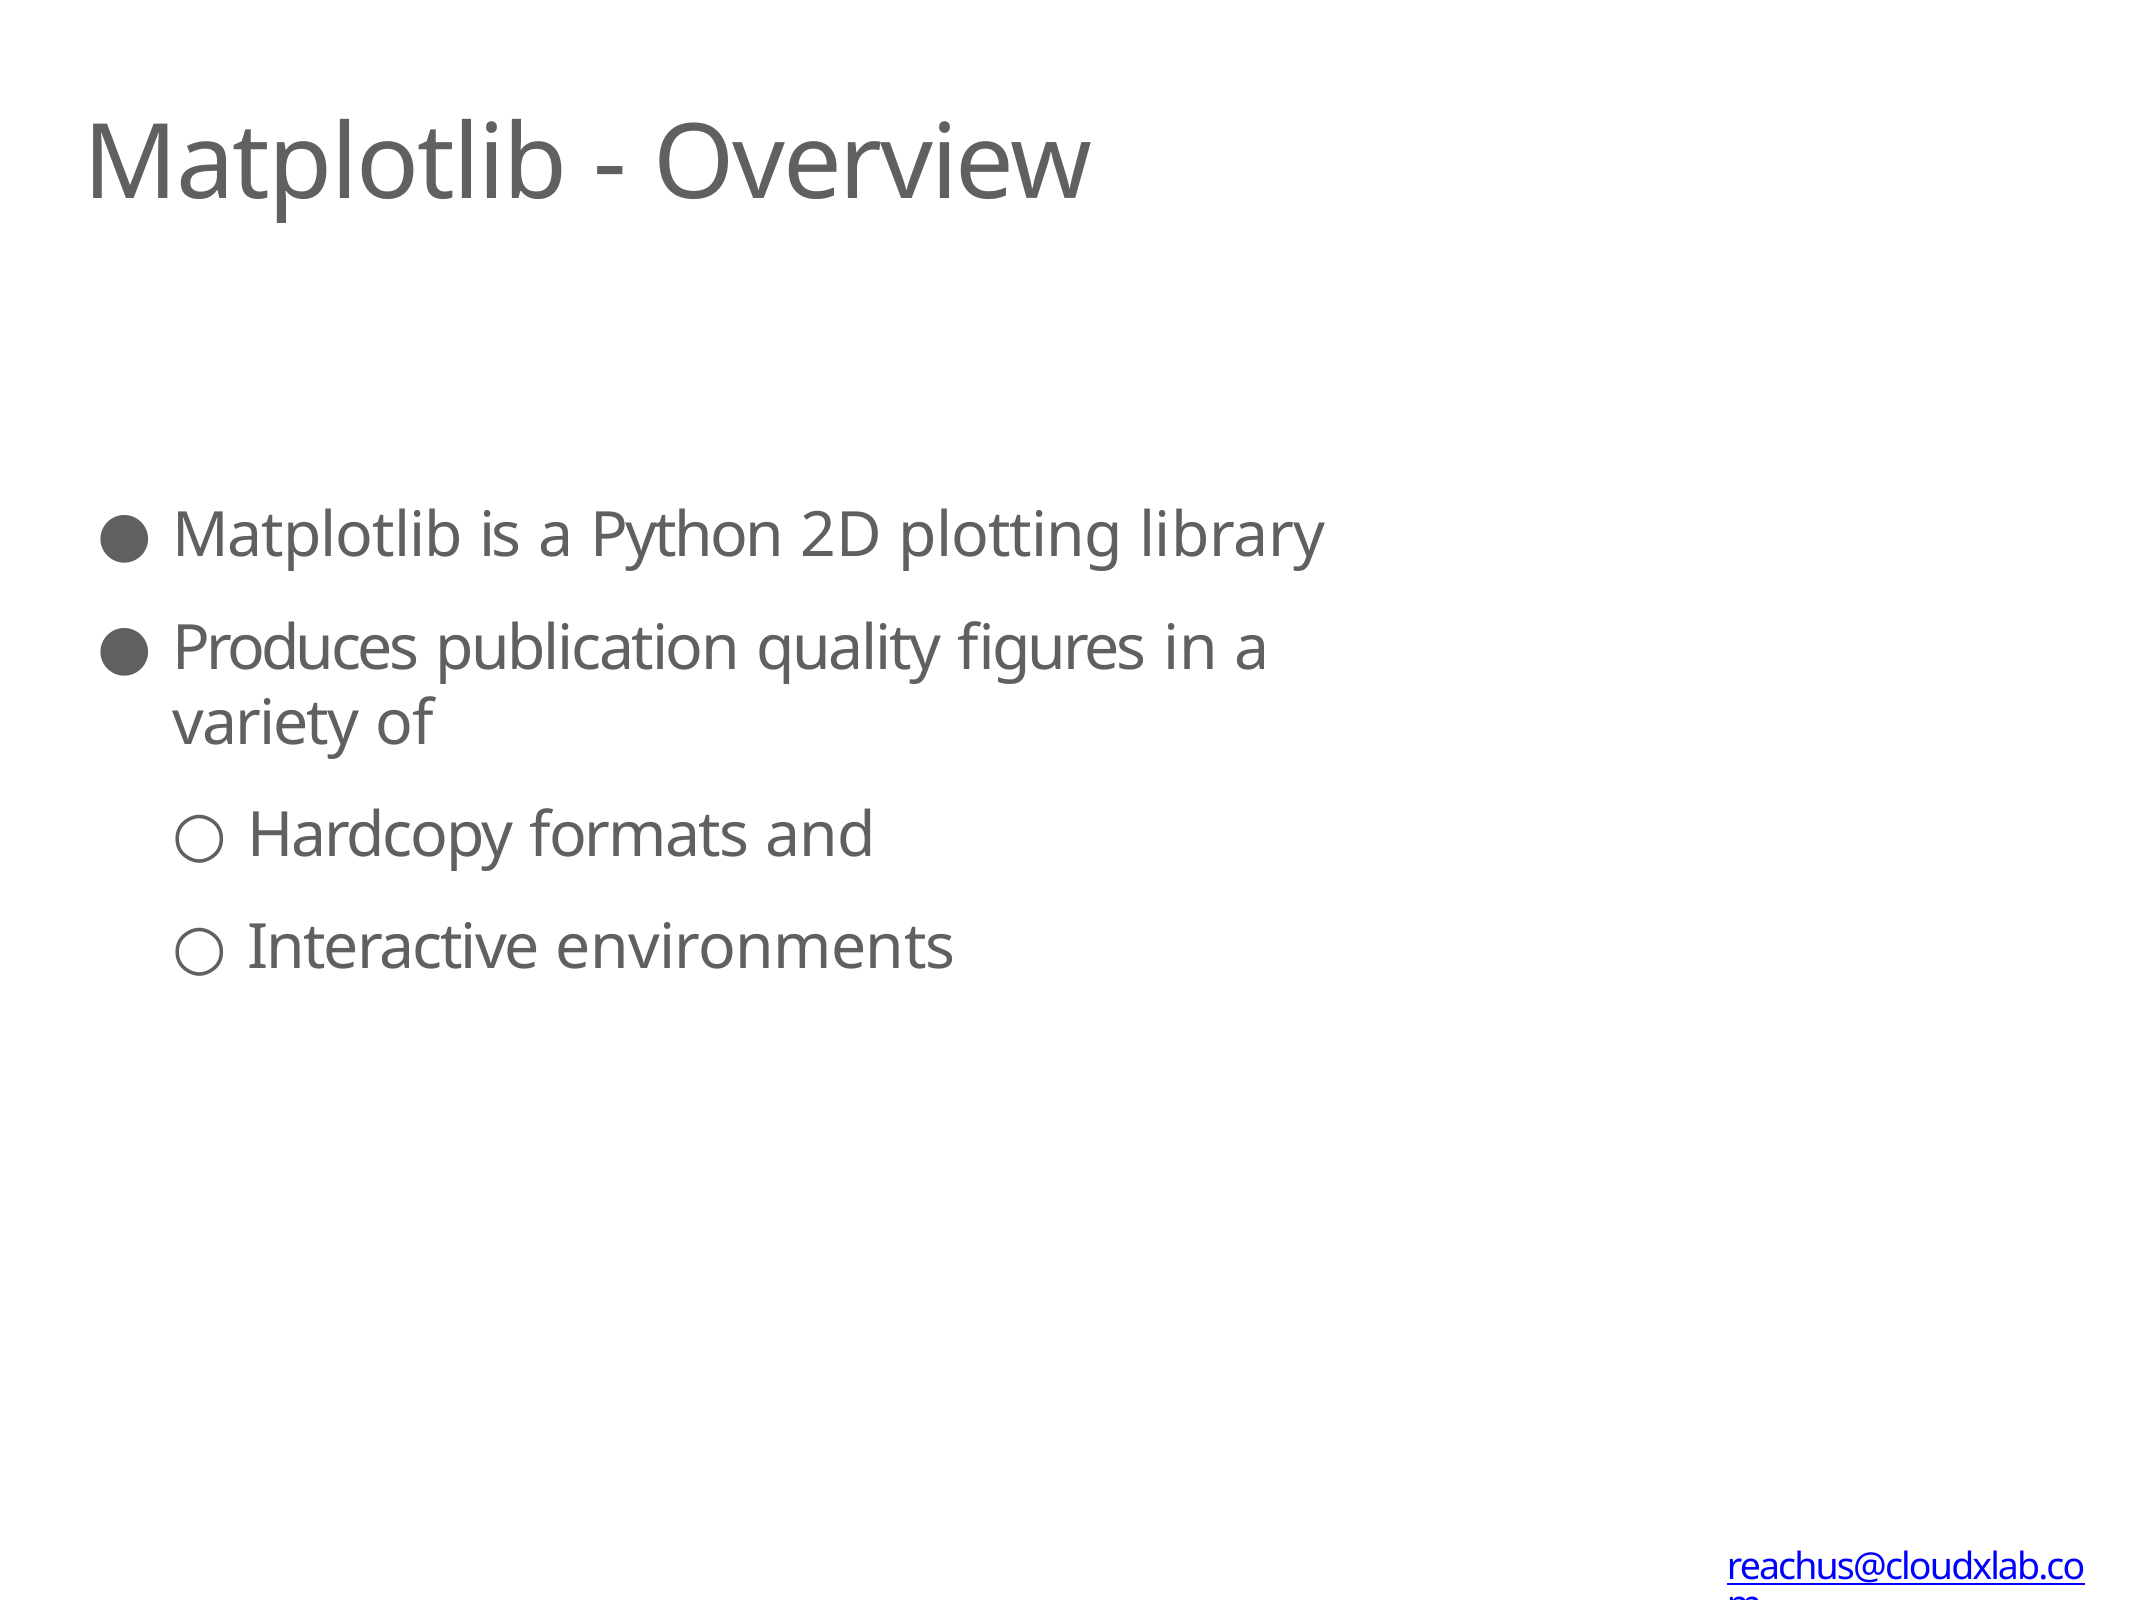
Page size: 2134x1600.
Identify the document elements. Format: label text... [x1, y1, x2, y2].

text_box Matplotlib is a Python 2D plotting library Produces publication quality figures in a variety of Hardcopy formats and Interactive environments [95, 454, 1429, 982]
title Matplotlib - Overview [78, 92, 1845, 362]
text_box reachus@cloudxlab.com [1724, 1538, 2103, 1594]
